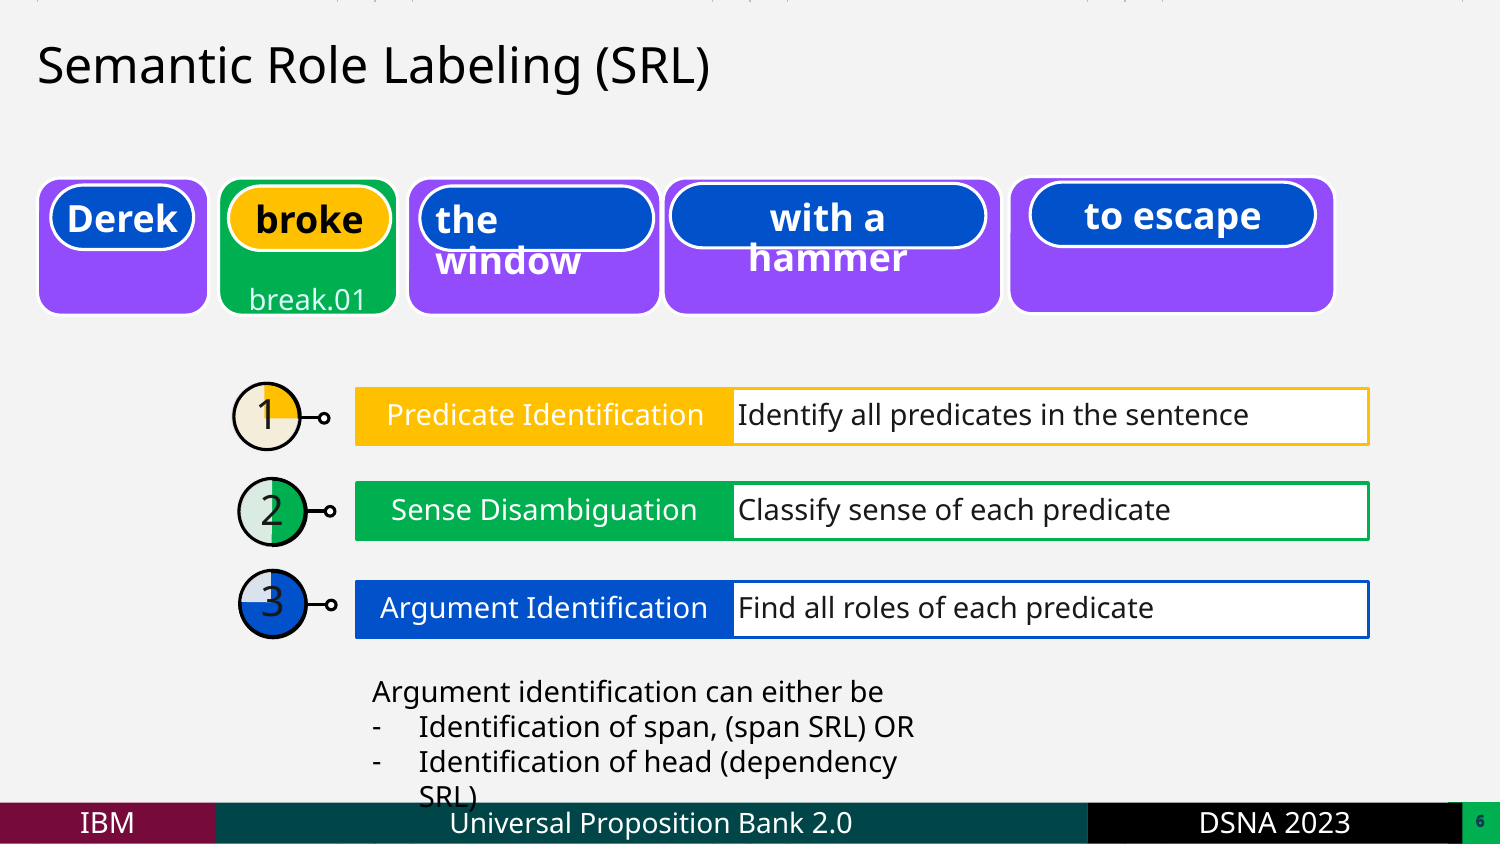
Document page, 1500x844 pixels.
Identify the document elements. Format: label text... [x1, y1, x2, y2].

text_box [298, 413, 330, 424]
text_box to escape [1030, 182, 1316, 247]
text_box Argument identification can either be Identification of span, (span SRL) OR Identification of head (dependency SRL) [356, 665, 965, 821]
text_box break.01 [218, 177, 398, 316]
text_box Derek [50, 185, 194, 250]
text_box Identify all predicates in the sentence [731, 388, 1369, 445]
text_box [306, 599, 337, 611]
text_box Predicate Identification [356, 388, 731, 445]
text_box Semantic Role Labeling (SRL) [37, 40, 869, 173]
text_box Find all roles of each predicate [731, 581, 1369, 638]
text_box with a hammer [670, 183, 986, 248]
text_box Argument Identification [356, 581, 731, 638]
text_box Classify sense of each predicate [731, 483, 1369, 540]
text_box 2 [238, 478, 305, 545]
text_box [228, 382, 298, 455]
text_box [407, 177, 661, 316]
text_box the window [419, 185, 654, 251]
text_box 3 [239, 570, 306, 637]
text_box Sense Disambiguation [356, 483, 731, 540]
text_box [304, 506, 336, 517]
text_box 1 [233, 383, 300, 450]
text_box [1008, 176, 1335, 314]
text_box [663, 177, 1002, 316]
text_box broke [228, 185, 391, 251]
text_box [37, 177, 209, 316]
text_box 5 [1334, 804, 1500, 844]
